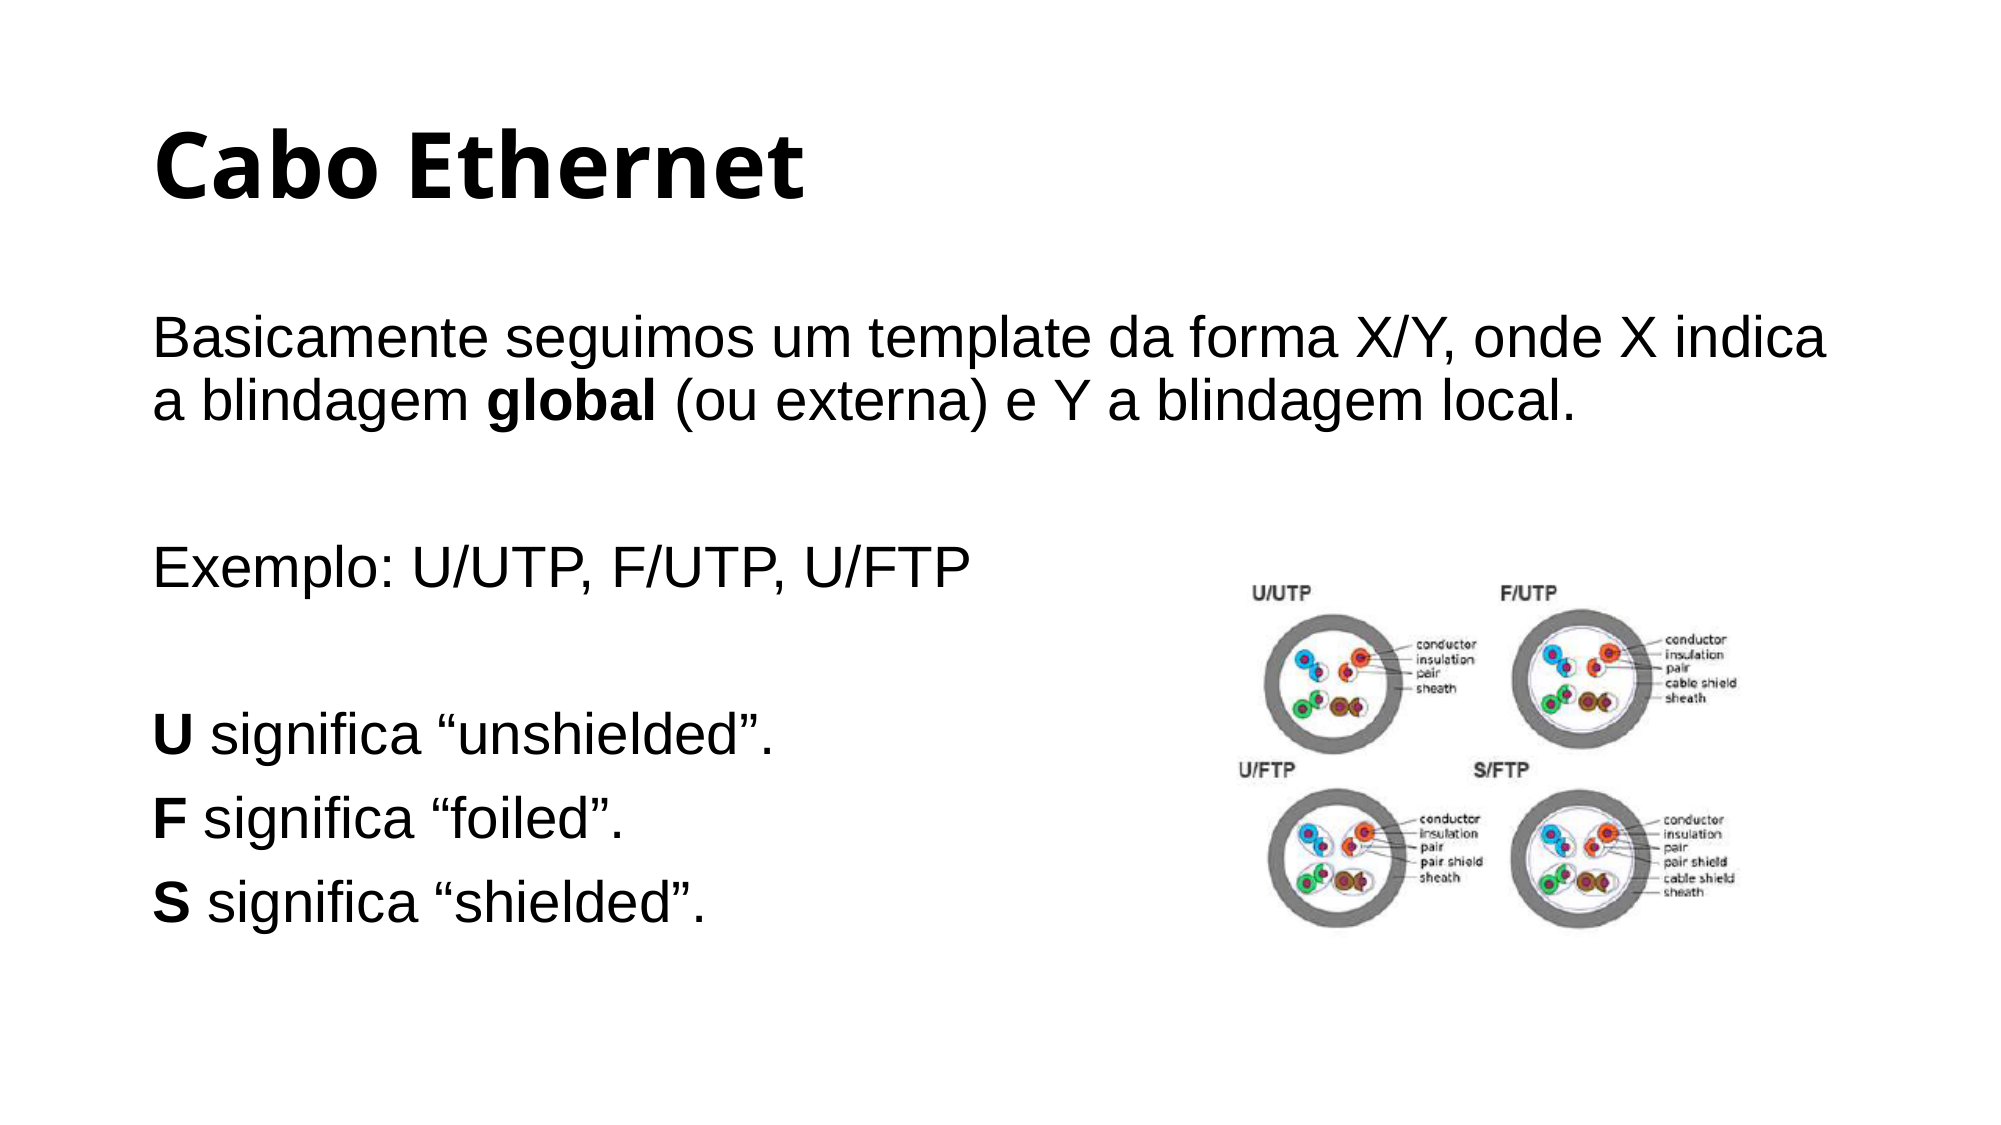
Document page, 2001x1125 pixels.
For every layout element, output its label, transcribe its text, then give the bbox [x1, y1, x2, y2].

list Basicamente seguimos um template da forma X/Y, onde X indica a blindagem global (ou externa) e Y a blindagem local. Exemplo: U/UTP, F/UTP, U/FTP U significa “unshielded”. F significa “foiled”. S significa “shielded”. [137, 299, 1863, 1014]
title Cabo Ethernet [137, 59, 1863, 278]
picture [1230, 562, 1757, 962]
